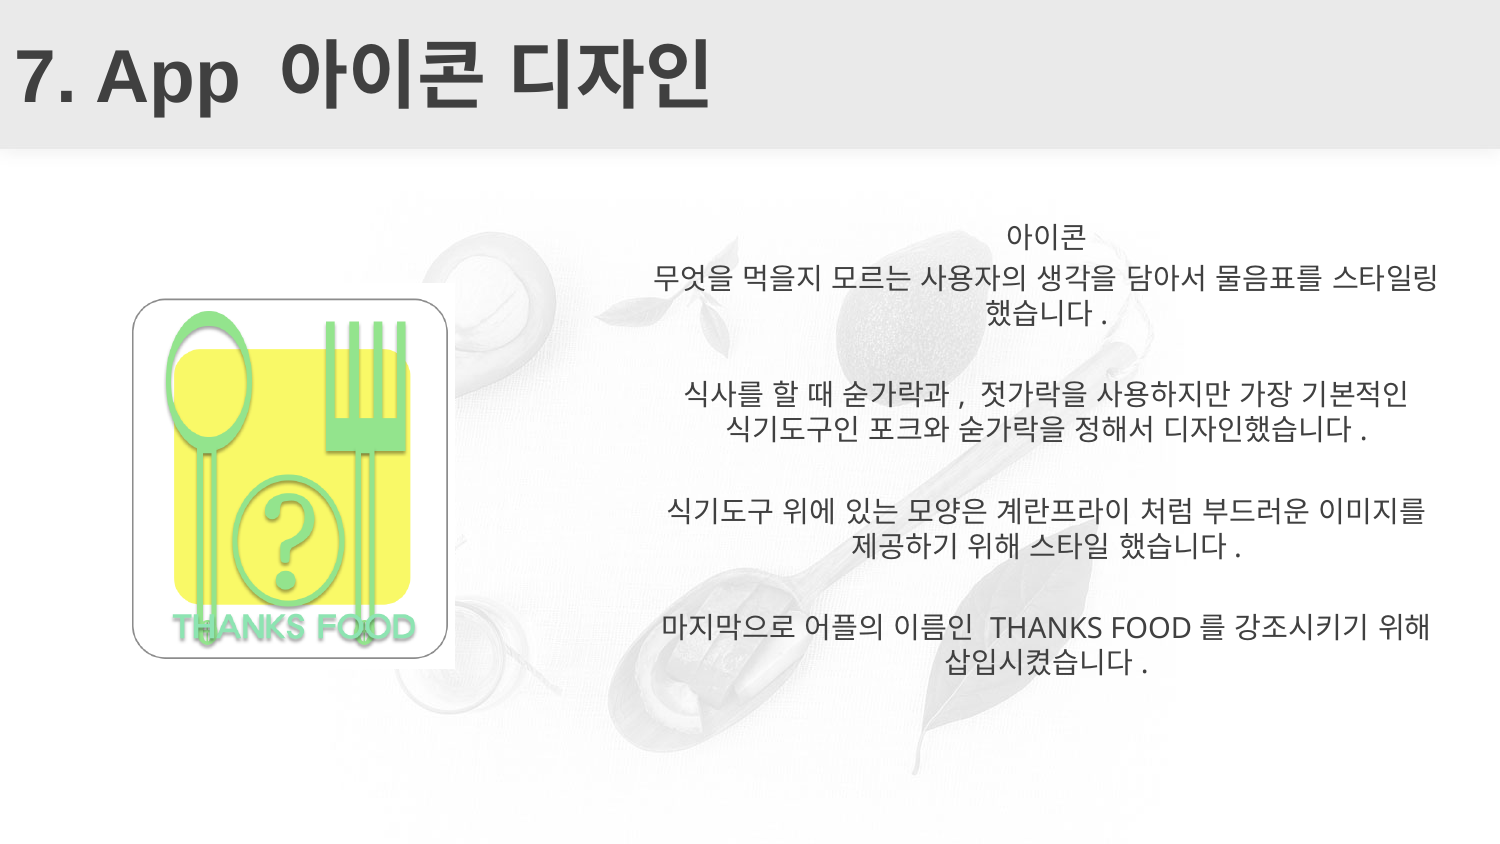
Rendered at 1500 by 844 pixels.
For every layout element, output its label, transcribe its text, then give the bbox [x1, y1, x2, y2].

text_box 아이콘 무엇을 먹을지 모르는 사용자의 생각을 담아서 물음표를 스타일링 했습니다. 식사를 할 때 숟가락과, 젓가락을 사용하지만 가장 기본적인 식기도구인 포크와 숟가락을 정해서 디자인했습니다. 식기도구 위에 있는 모양은 계란프라이 처럼 부드러운 이미지를 제공하기 위해 스타일 했습니다. 마지막으로 어플의 이름인 THANKS FOOD를 강조시키기 위해 삽입시켰습니다. [581, 211, 1462, 757]
title 7. App 아이콘 디자인 [0, 0, 1500, 146]
picture [0, 146, 1500, 844]
